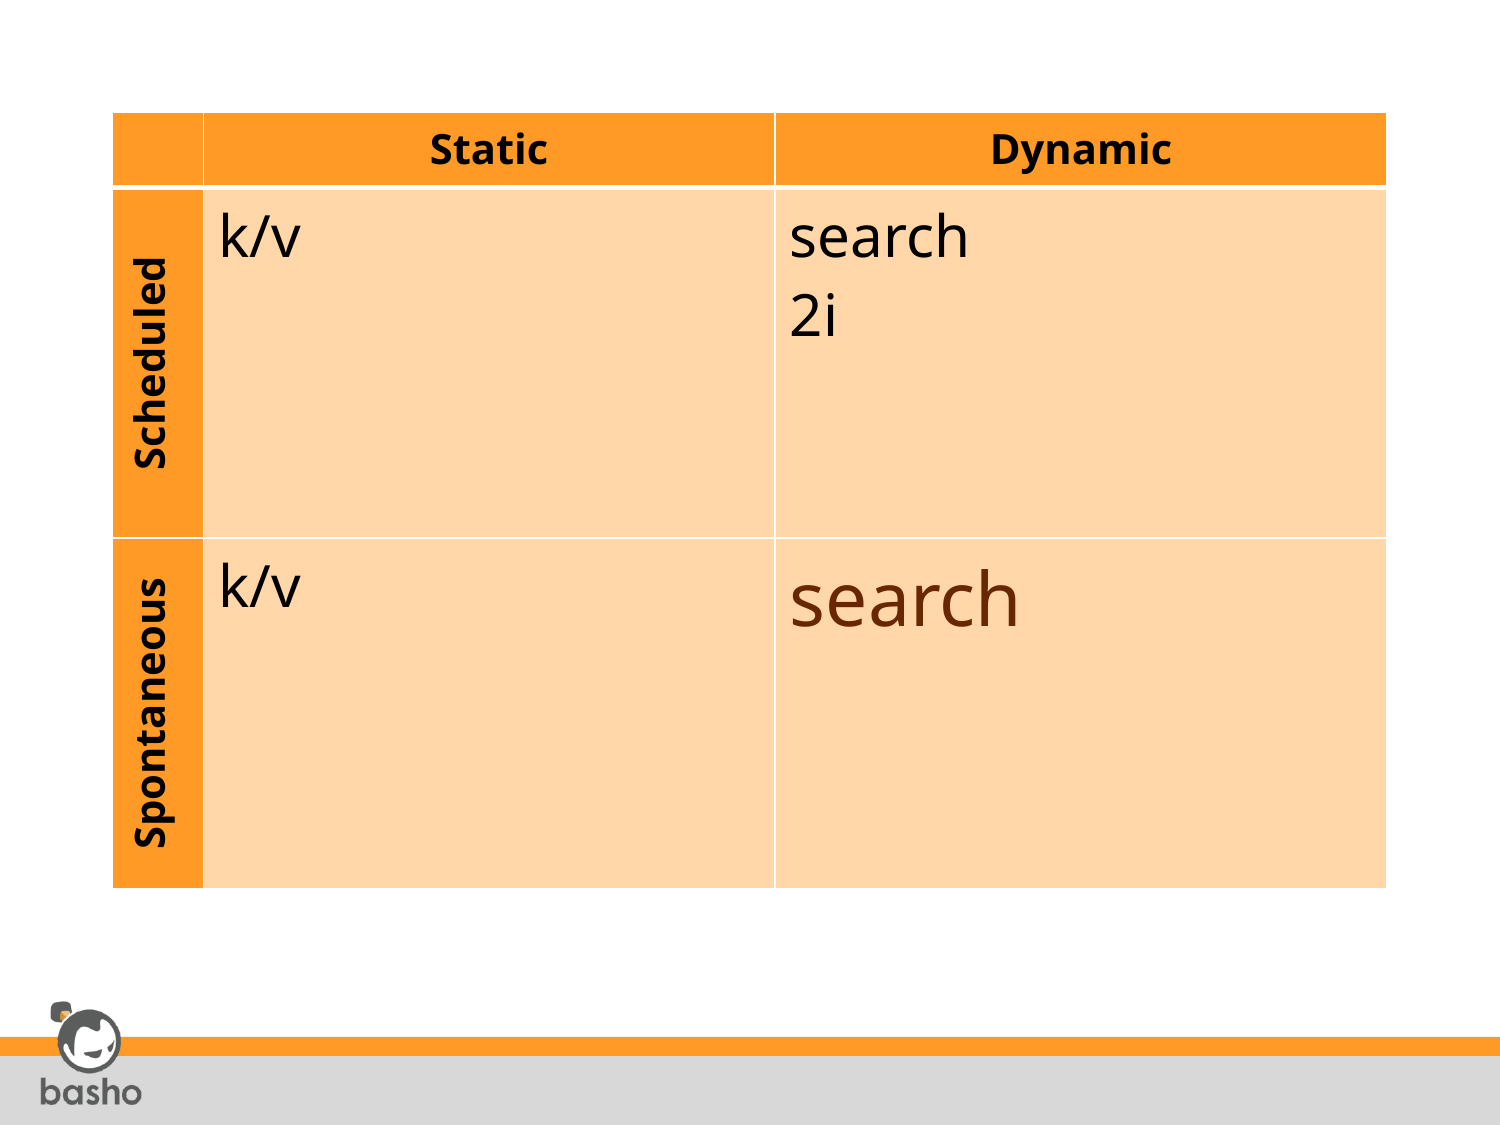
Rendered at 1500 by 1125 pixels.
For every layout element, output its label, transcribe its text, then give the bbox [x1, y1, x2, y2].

table_cell search [776, 539, 1386, 888]
table_cell k/v [204, 190, 774, 537]
table_header Static [204, 113, 774, 185]
table_cell k/v [204, 539, 774, 888]
table_cell search 2i [776, 190, 1386, 537]
table_header Dynamic [776, 113, 1386, 185]
picture [38, 1001, 144, 1115]
table_cell Scheduled [113, 190, 203, 537]
table_header [113, 113, 203, 185]
table_cell Spontaneous [113, 539, 203, 888]
